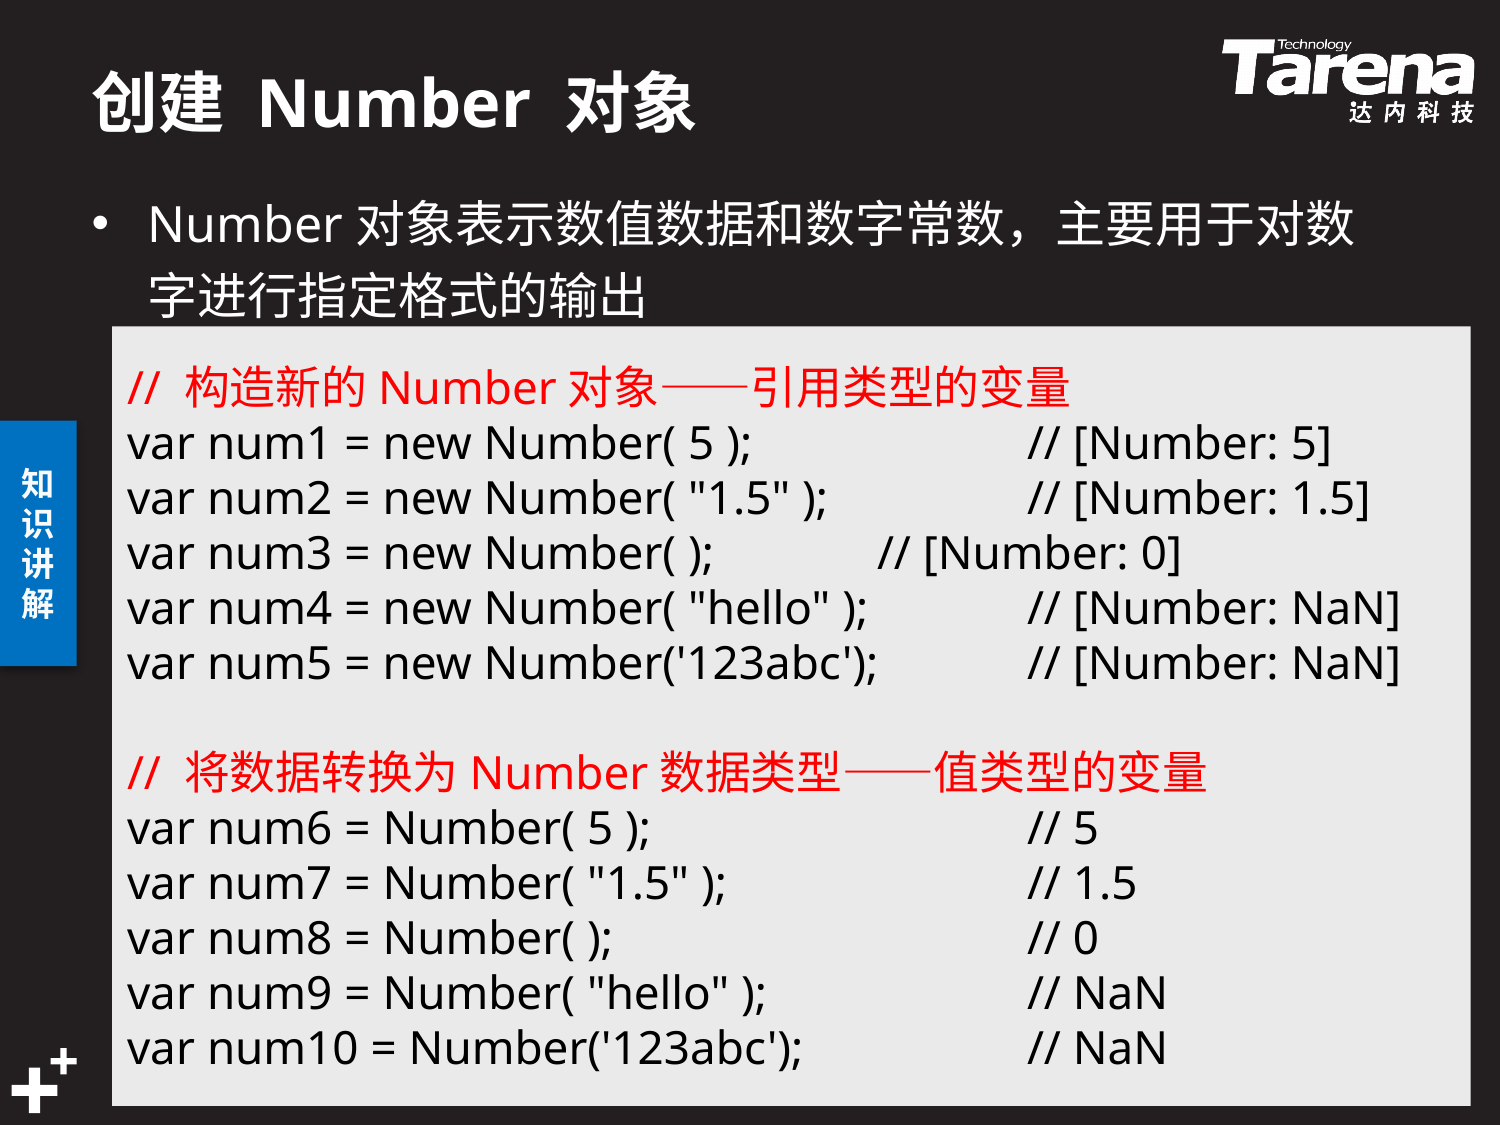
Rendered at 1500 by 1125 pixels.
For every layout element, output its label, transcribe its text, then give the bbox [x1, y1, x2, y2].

list Number对象表示数值数据和数字常数，主要用于对数字进行指定格式的输出 [76, 172, 1400, 334]
picture [1222, 39, 1475, 123]
title 创建 Number 对象 [76, 42, 1188, 160]
text_box // 构造新的Number对象——引用类型的变量 var num1 = new Number( 5 ); // [Number: 5] var num2 = new Number( "1.5" ); // [Number: 1.5] var num3 = new Number( ); // [Number: 0] var num4 = new Number( "hello" ); // [Number: NaN] var num5 = new Number('123abc'); // [Number: NaN] // 将数据转换为Number数据类型——值类型的变量 var num6 = Number( 5 ); // 5 var num7 = Number( "1.5" ); // 1.5 var num8 = Number( ); // 0 var num9 = Number( "hello" ); // NaN var num10 = Number('123abc'); // NaN [112, 326, 1471, 1106]
